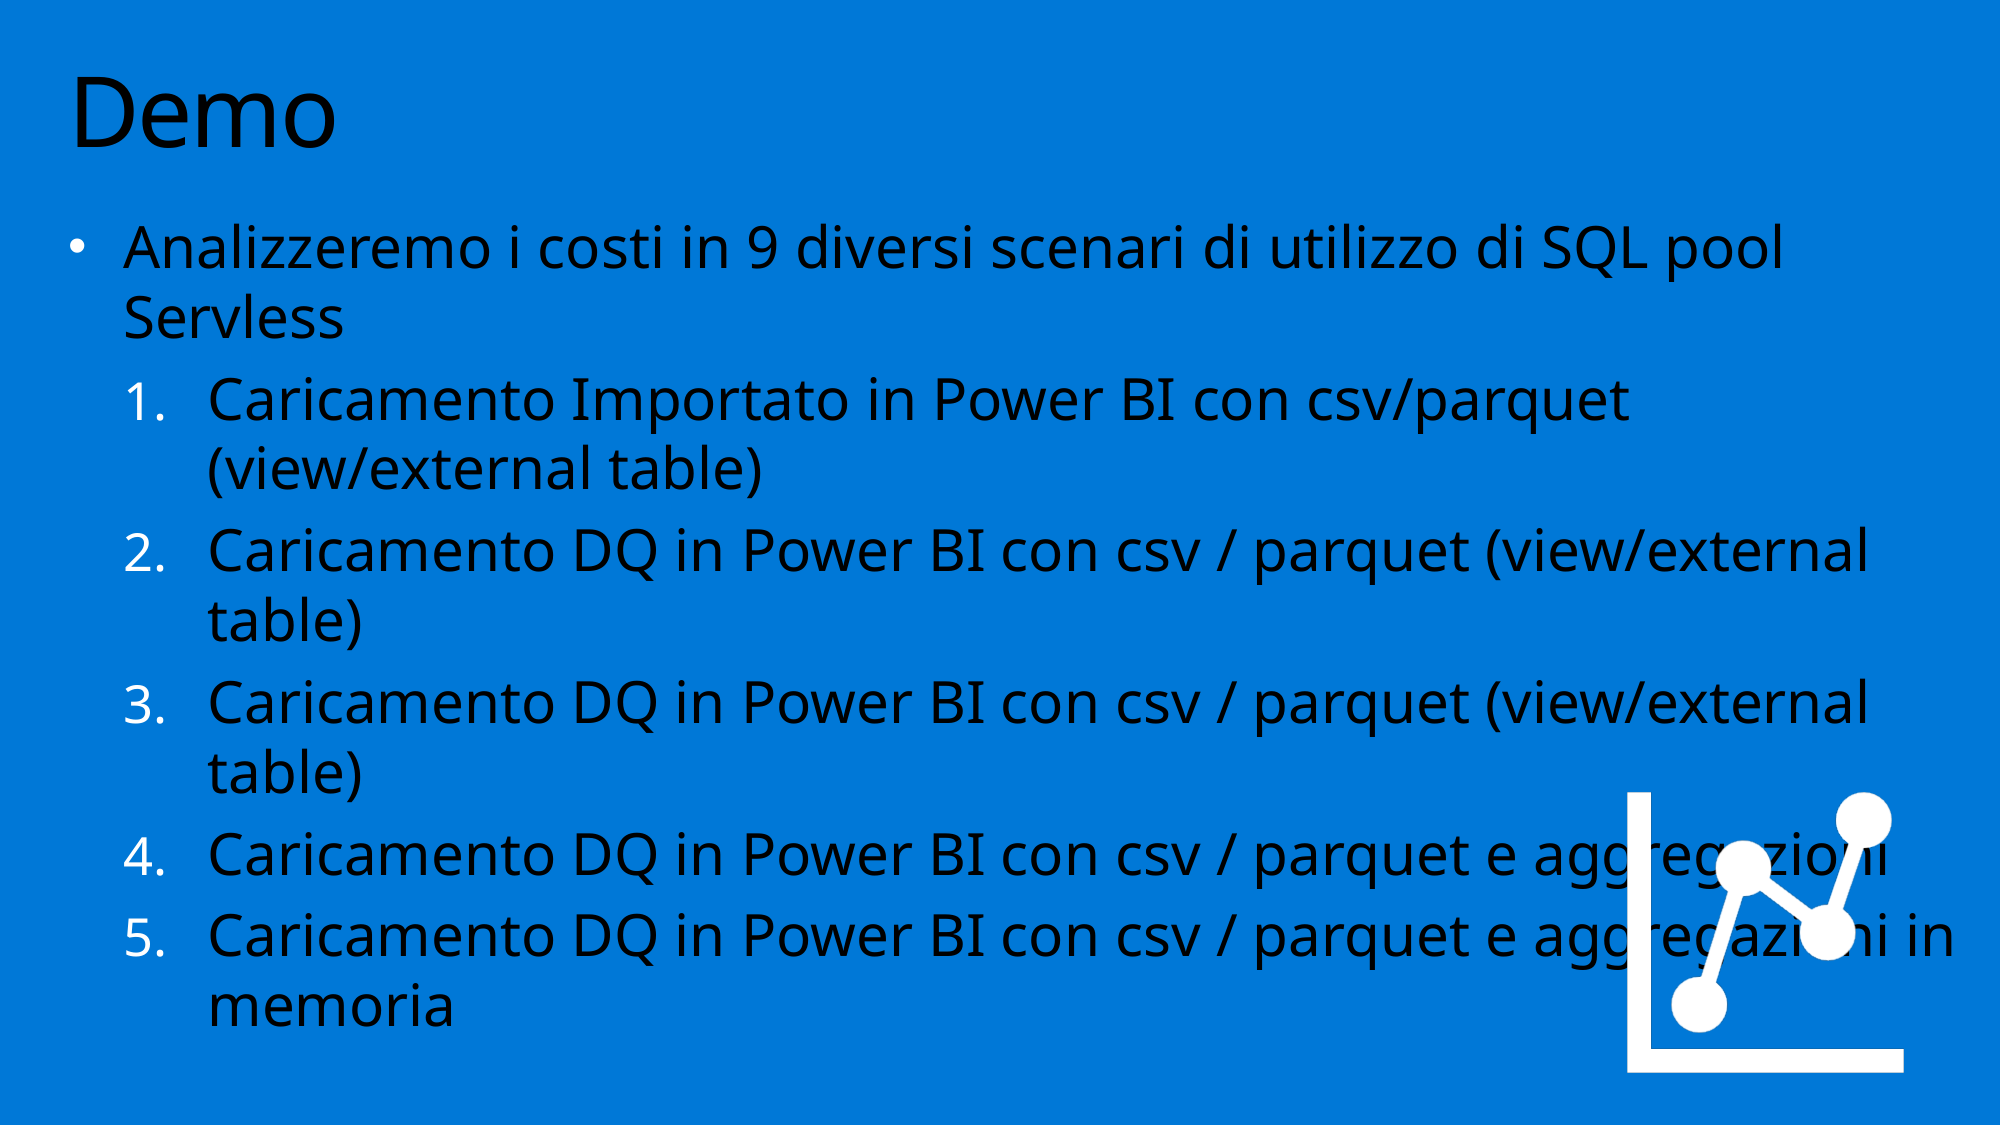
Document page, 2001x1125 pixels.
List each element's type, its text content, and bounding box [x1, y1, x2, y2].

picture [1571, 740, 1956, 1125]
title Demo [44, 47, 1957, 195]
list Analizzeremo i costi in 9 diversi scenari di utilizzo di SQL pool Servless Caricamento Importato in Power BI con csv/parquet (view/external table) Caricamento DQ in Power BI con csv / parquet (view/external table) Caricamento DQ in Power BI con csv / parquet (view/external table) Caricamento DQ in Power BI con csv / parquet e aggregazioni Caricamento DQ in Power BI con csv / parquet e aggregazioni in memoria [44, 195, 2000, 1125]
